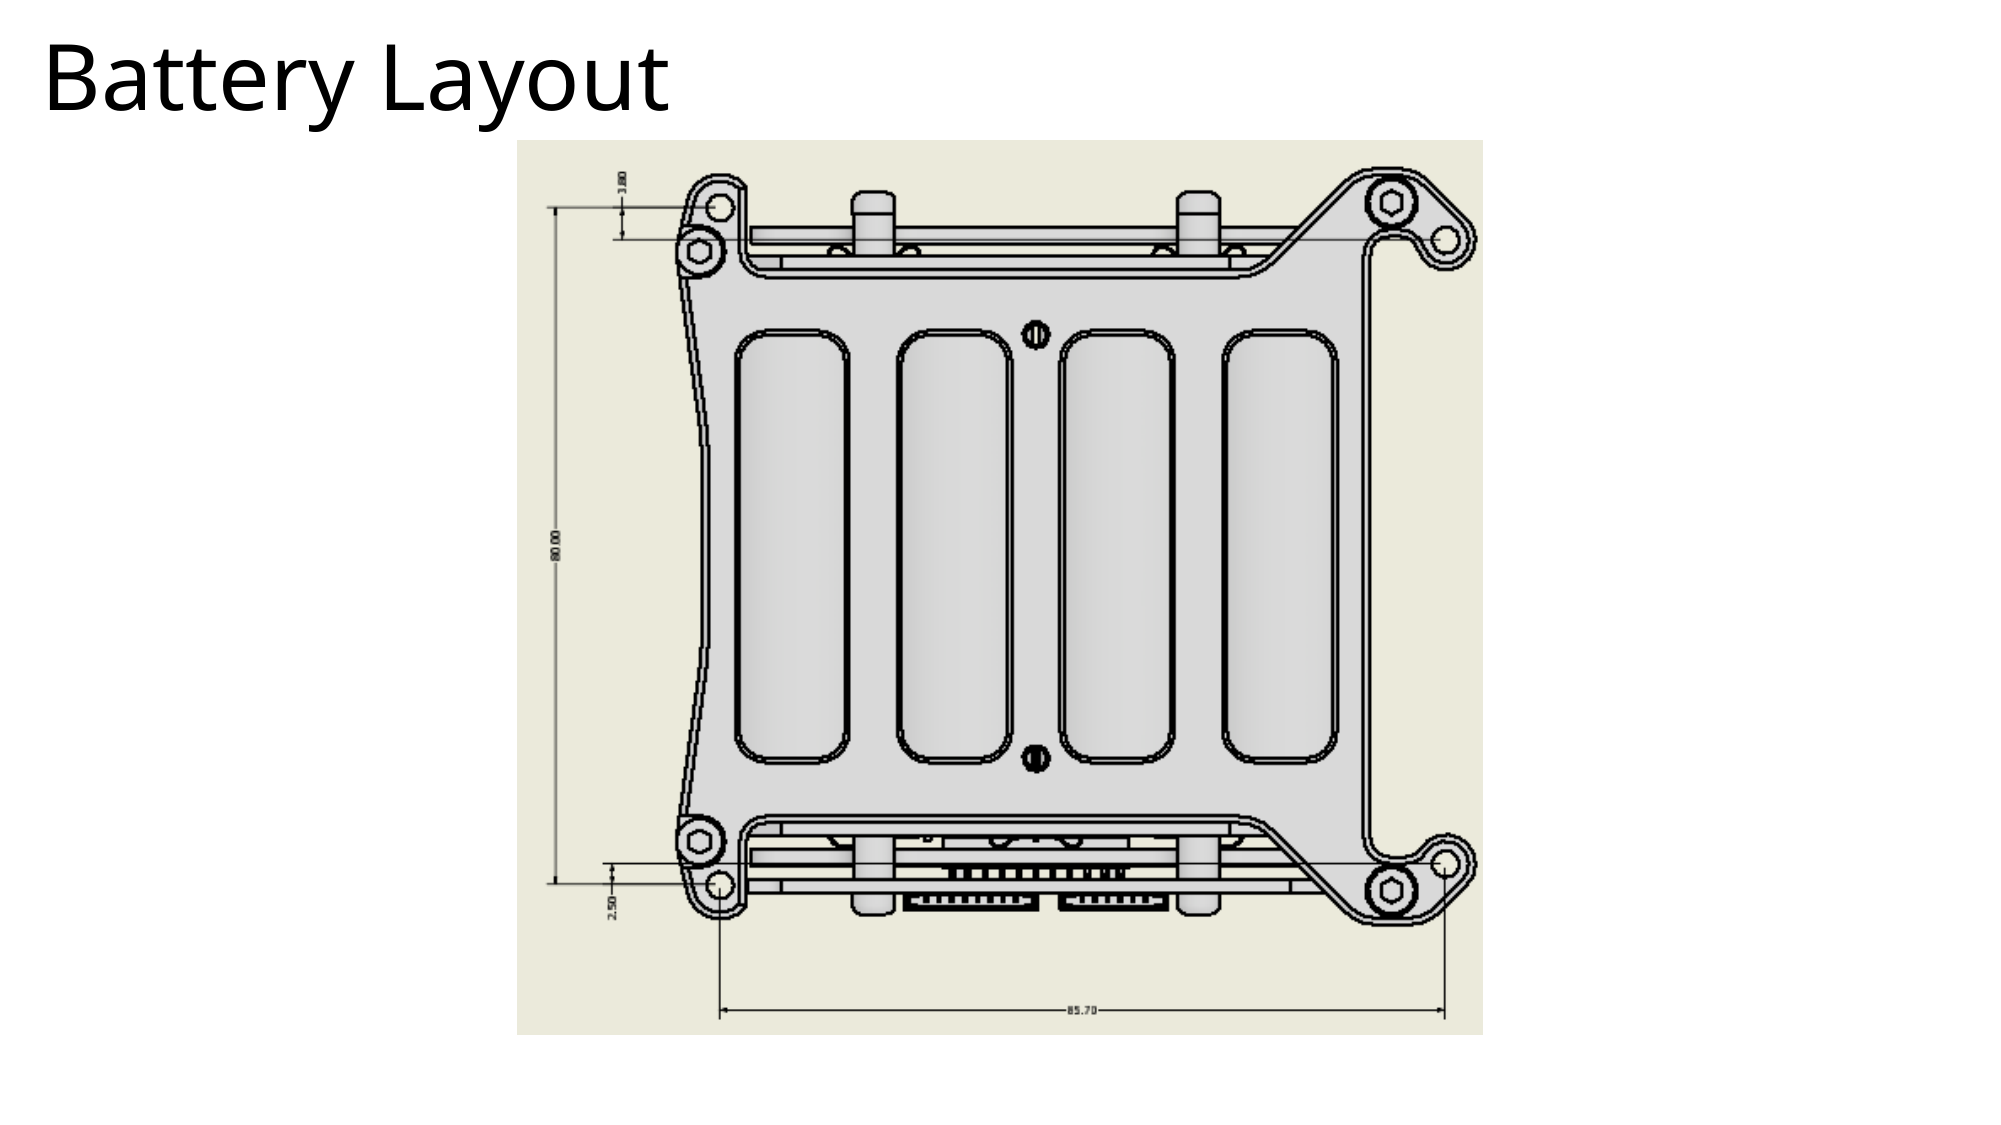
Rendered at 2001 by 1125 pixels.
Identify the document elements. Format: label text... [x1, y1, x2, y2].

title Battery Layout [26, 22, 1977, 141]
picture [516, 139, 1484, 1036]
